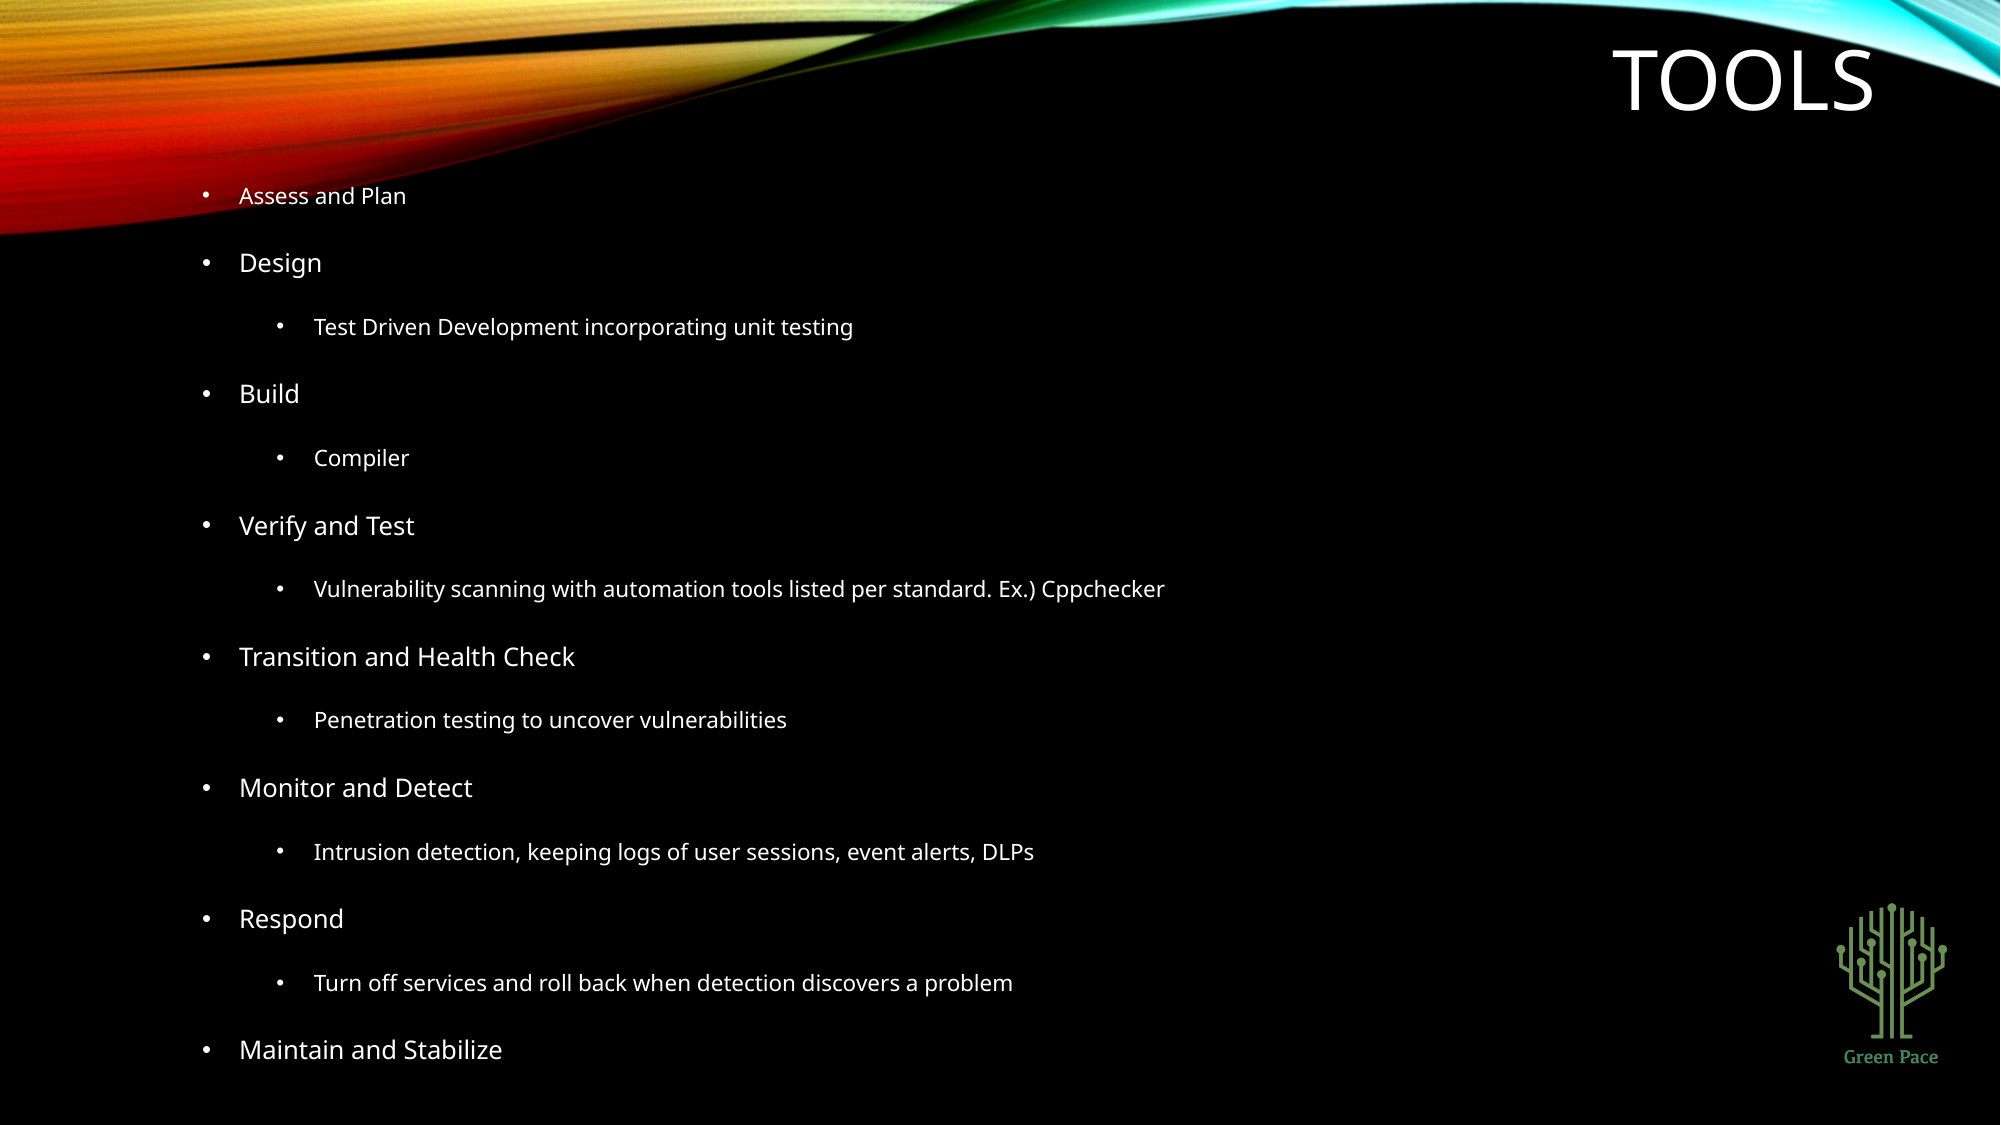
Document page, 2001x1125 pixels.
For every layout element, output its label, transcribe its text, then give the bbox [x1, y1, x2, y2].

list Assess and Plan Design Test Driven Development incorporating unit testing Build Compiler Verify and Test Vulnerability scanning with automation tools listed per standard. Ex.) Cppchecker Transition and Health Check Penetration testing to uncover vulnerabilities Monitor and Detect Intrusion detection, keeping logs of user sessions, event alerts, DLPs Respond Turn off services and roll back when detection discovers a problem Maintain and Stabilize [112, 147, 1891, 1081]
title TOOLS [478, 19, 1891, 147]
picture [1817, 892, 1964, 1082]
picture [0, 0, 2000, 237]
